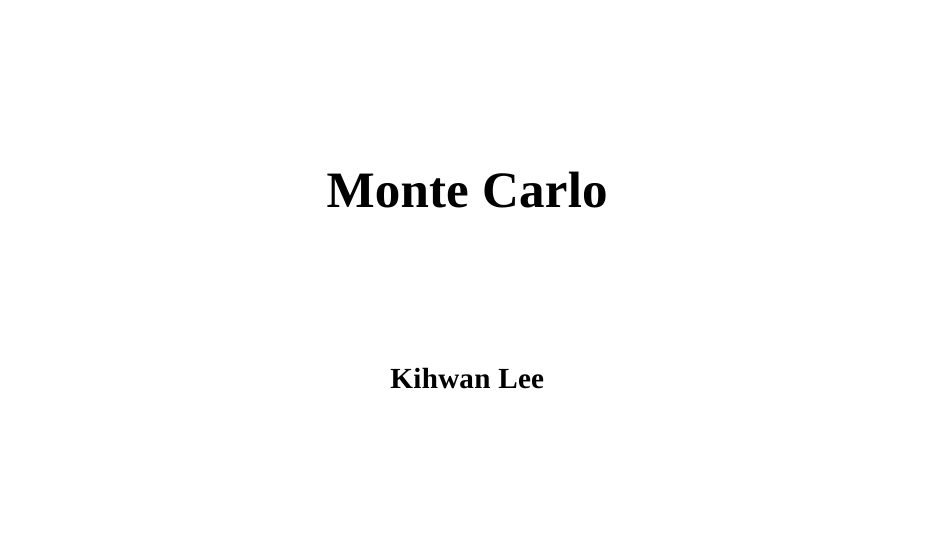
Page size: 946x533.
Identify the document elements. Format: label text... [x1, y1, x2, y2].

title Monte Carlo Kihwan Lee [35, 153, 864, 395]
